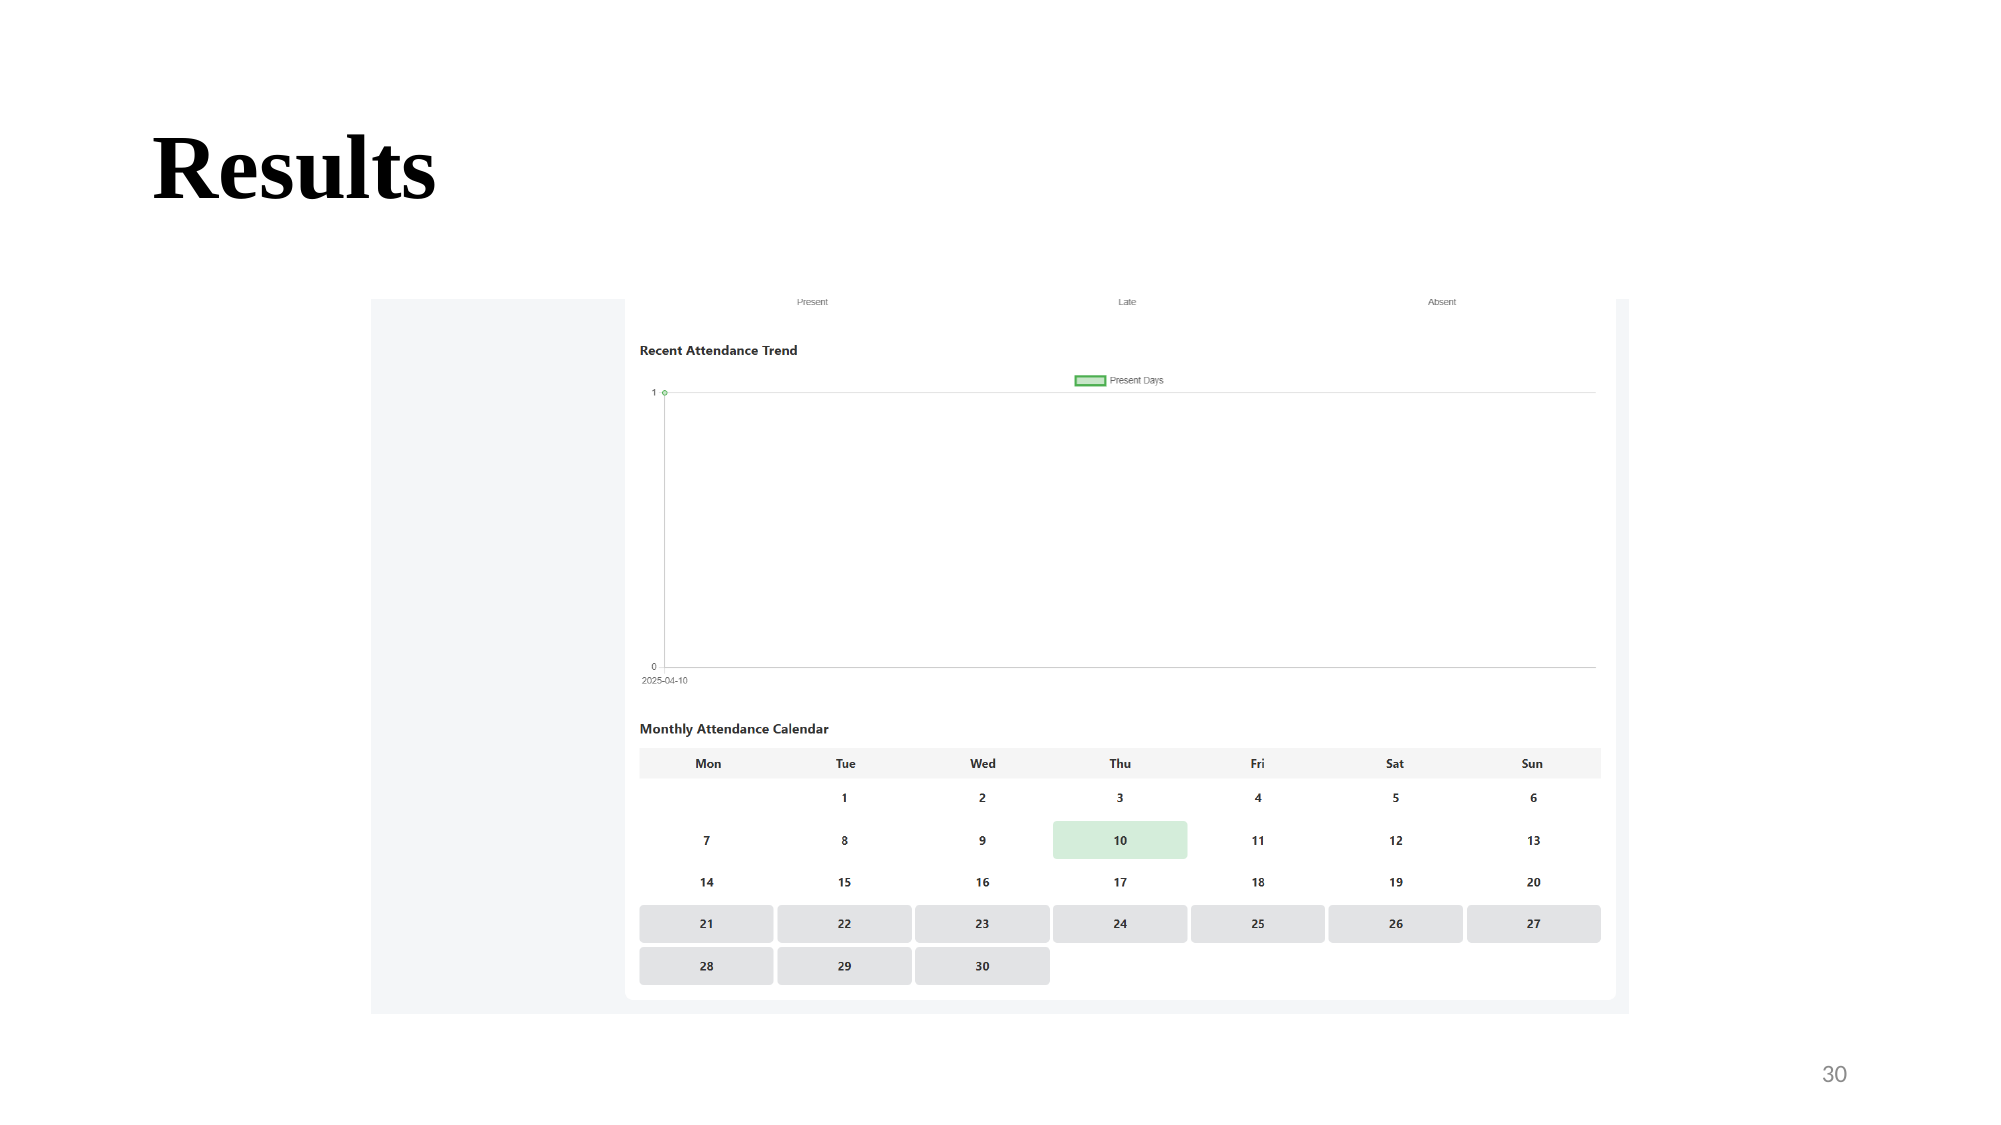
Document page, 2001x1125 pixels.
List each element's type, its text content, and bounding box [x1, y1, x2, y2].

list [371, 299, 1629, 1014]
slide_number 30 [1412, 1042, 1863, 1103]
title Results [137, 59, 1863, 278]
